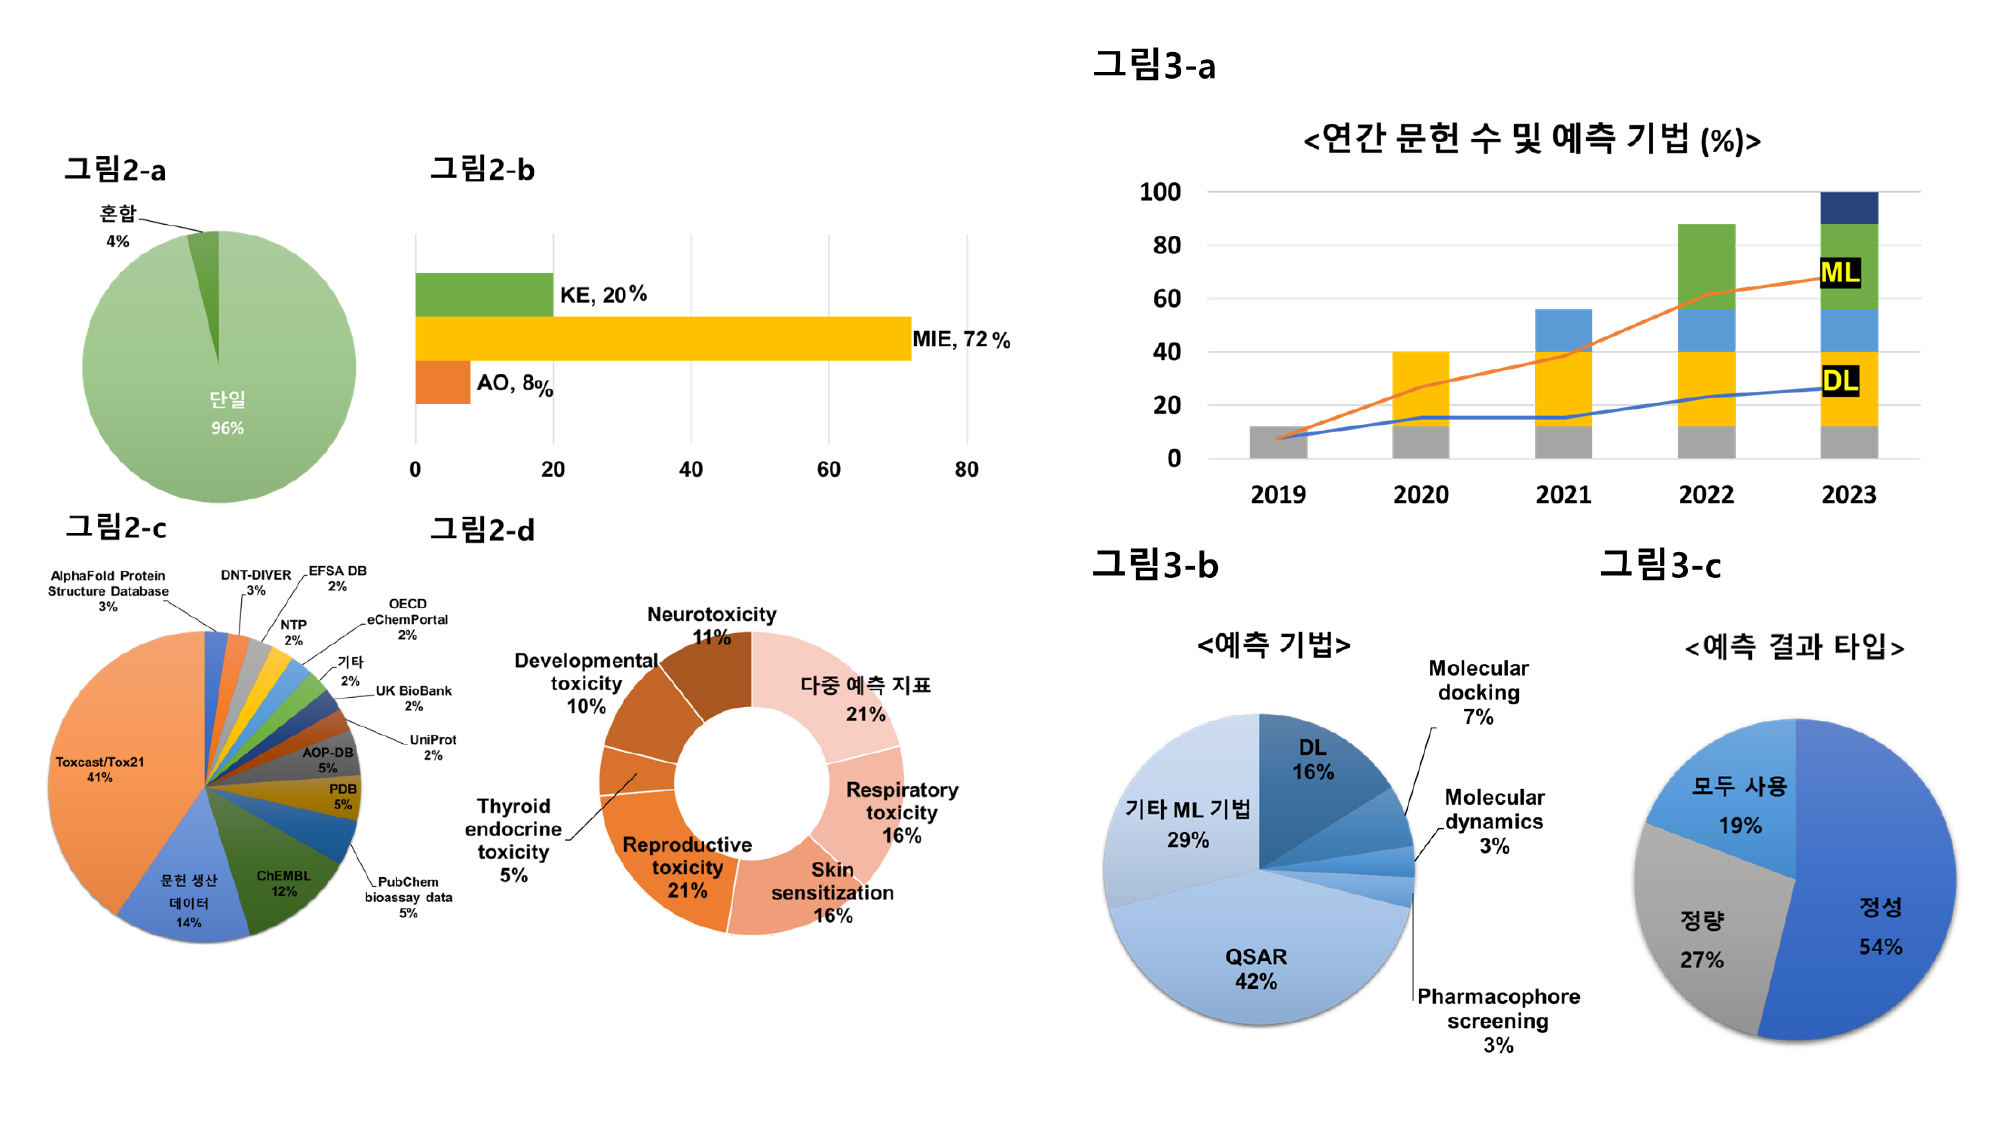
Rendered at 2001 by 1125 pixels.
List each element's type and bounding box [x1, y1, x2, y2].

picture [1053, 24, 1980, 1101]
picture [38, 153, 1014, 945]
